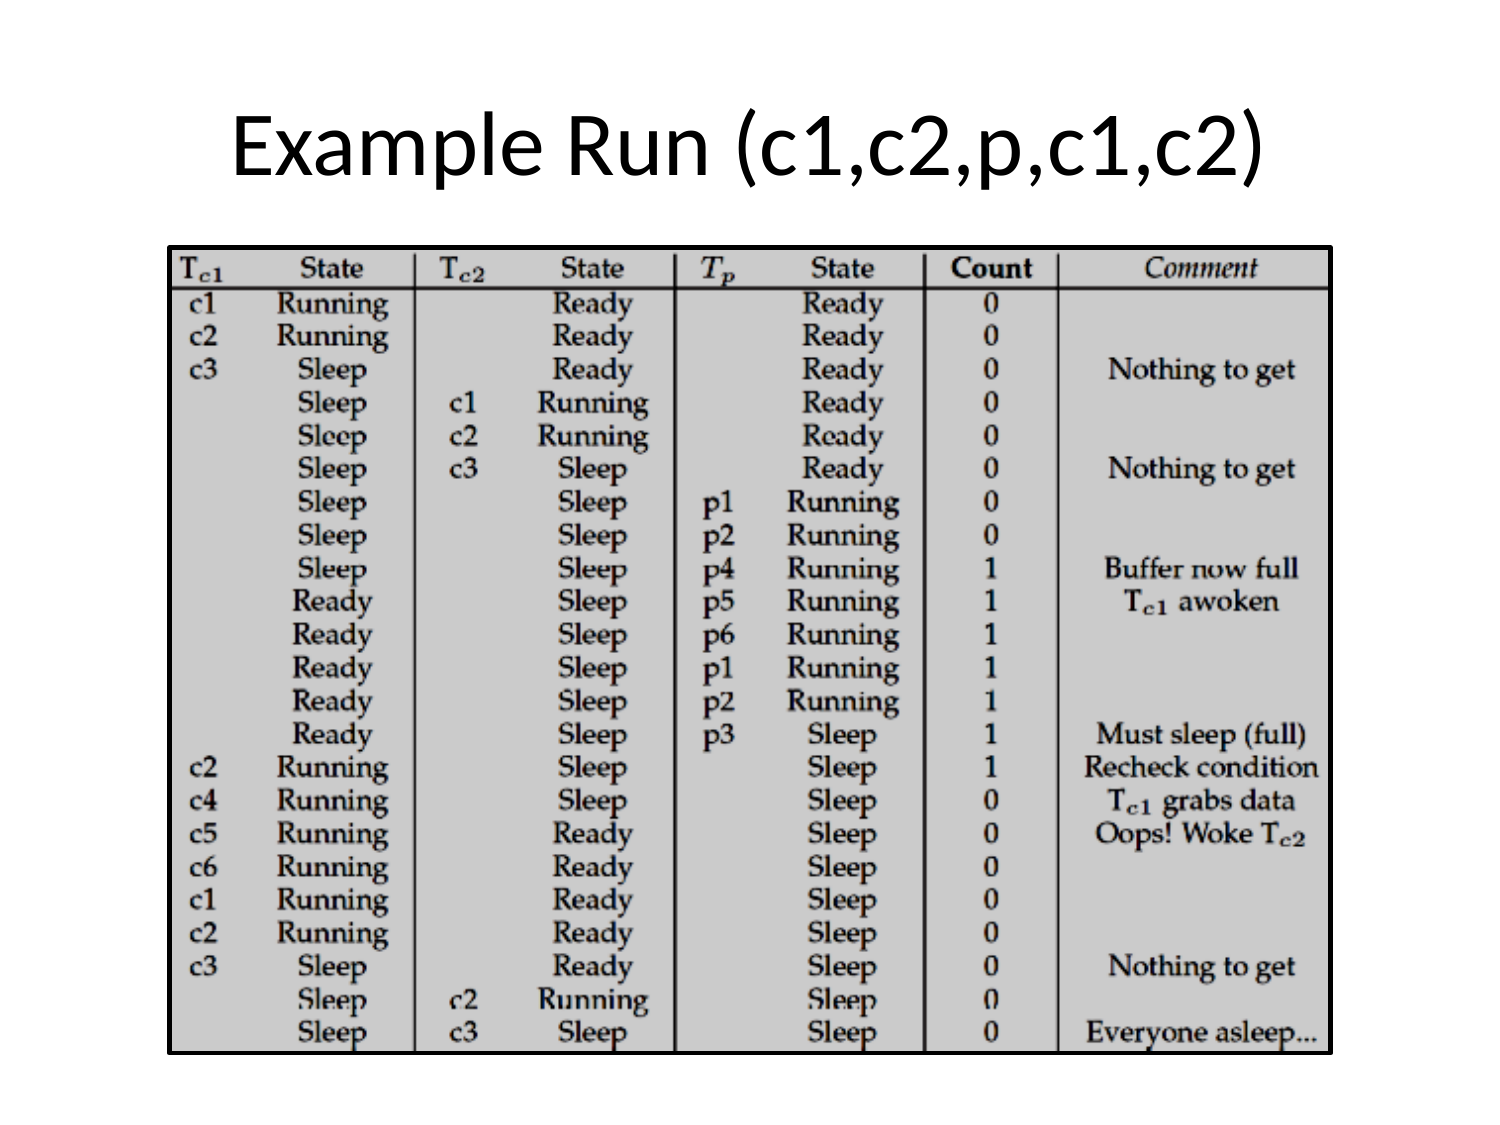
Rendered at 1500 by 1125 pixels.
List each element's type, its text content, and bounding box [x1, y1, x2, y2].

title Example Run (c1,c2,p,c1,c2) [75, 45, 1425, 233]
picture [171, 249, 1329, 1051]
